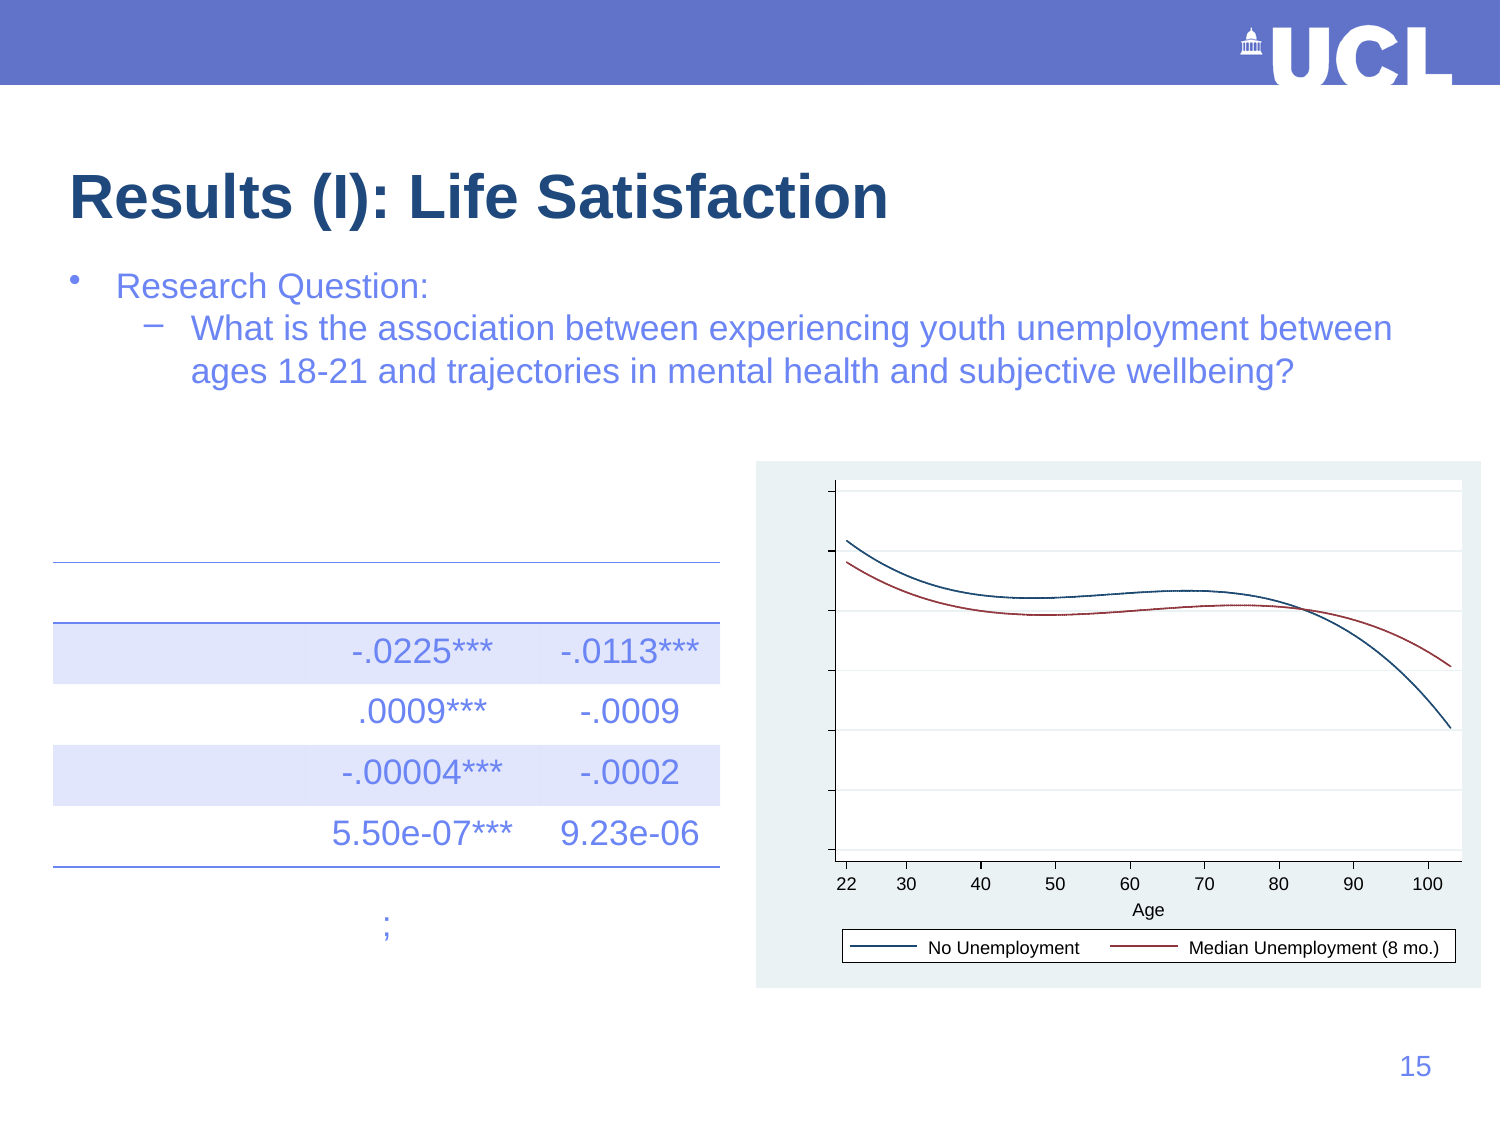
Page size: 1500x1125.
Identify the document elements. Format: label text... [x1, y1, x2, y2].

slide_number 14 [1281, 1039, 1447, 1118]
title Results (I): Life Satisfaction [54, 148, 1447, 244]
picture [748, 453, 1488, 995]
text_box Research Question: What is the association between experiencing youth unemployment between ages 18-21 and trajectories in mental health and subjective wellbeing? [54, 255, 1447, 441]
